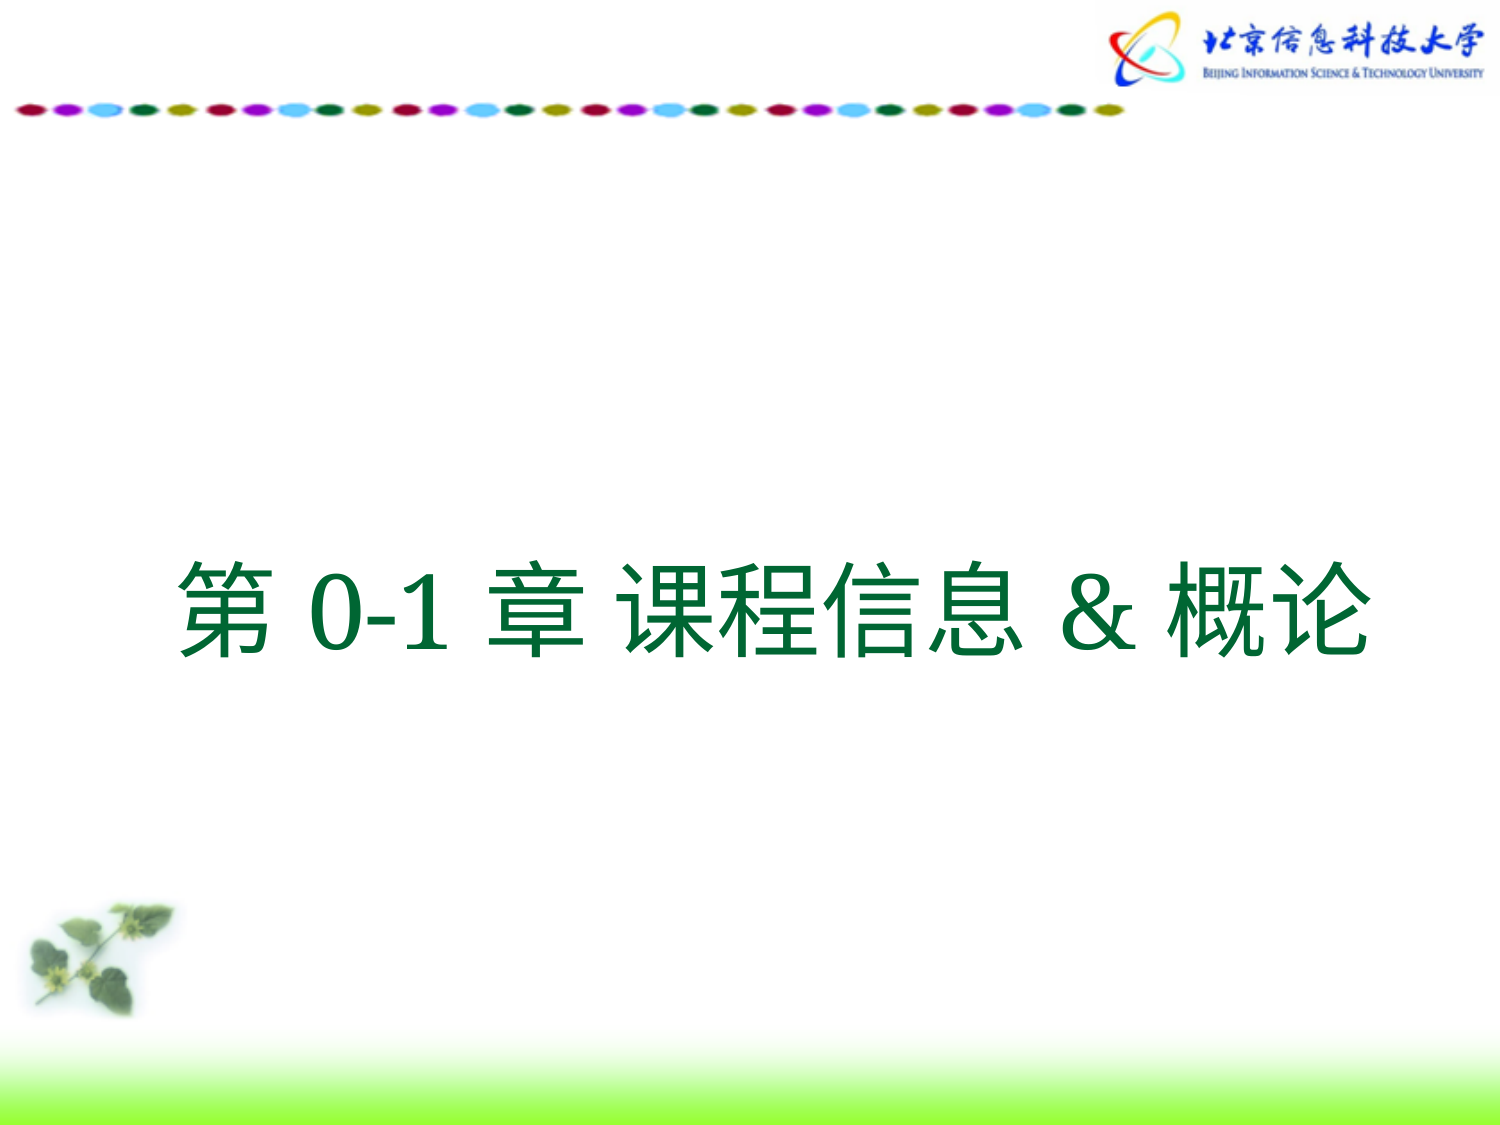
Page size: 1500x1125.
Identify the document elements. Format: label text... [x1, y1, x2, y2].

picture [0, 0, 1500, 1125]
text_box 第0-1章 课程信息&概论 [135, 483, 1411, 725]
